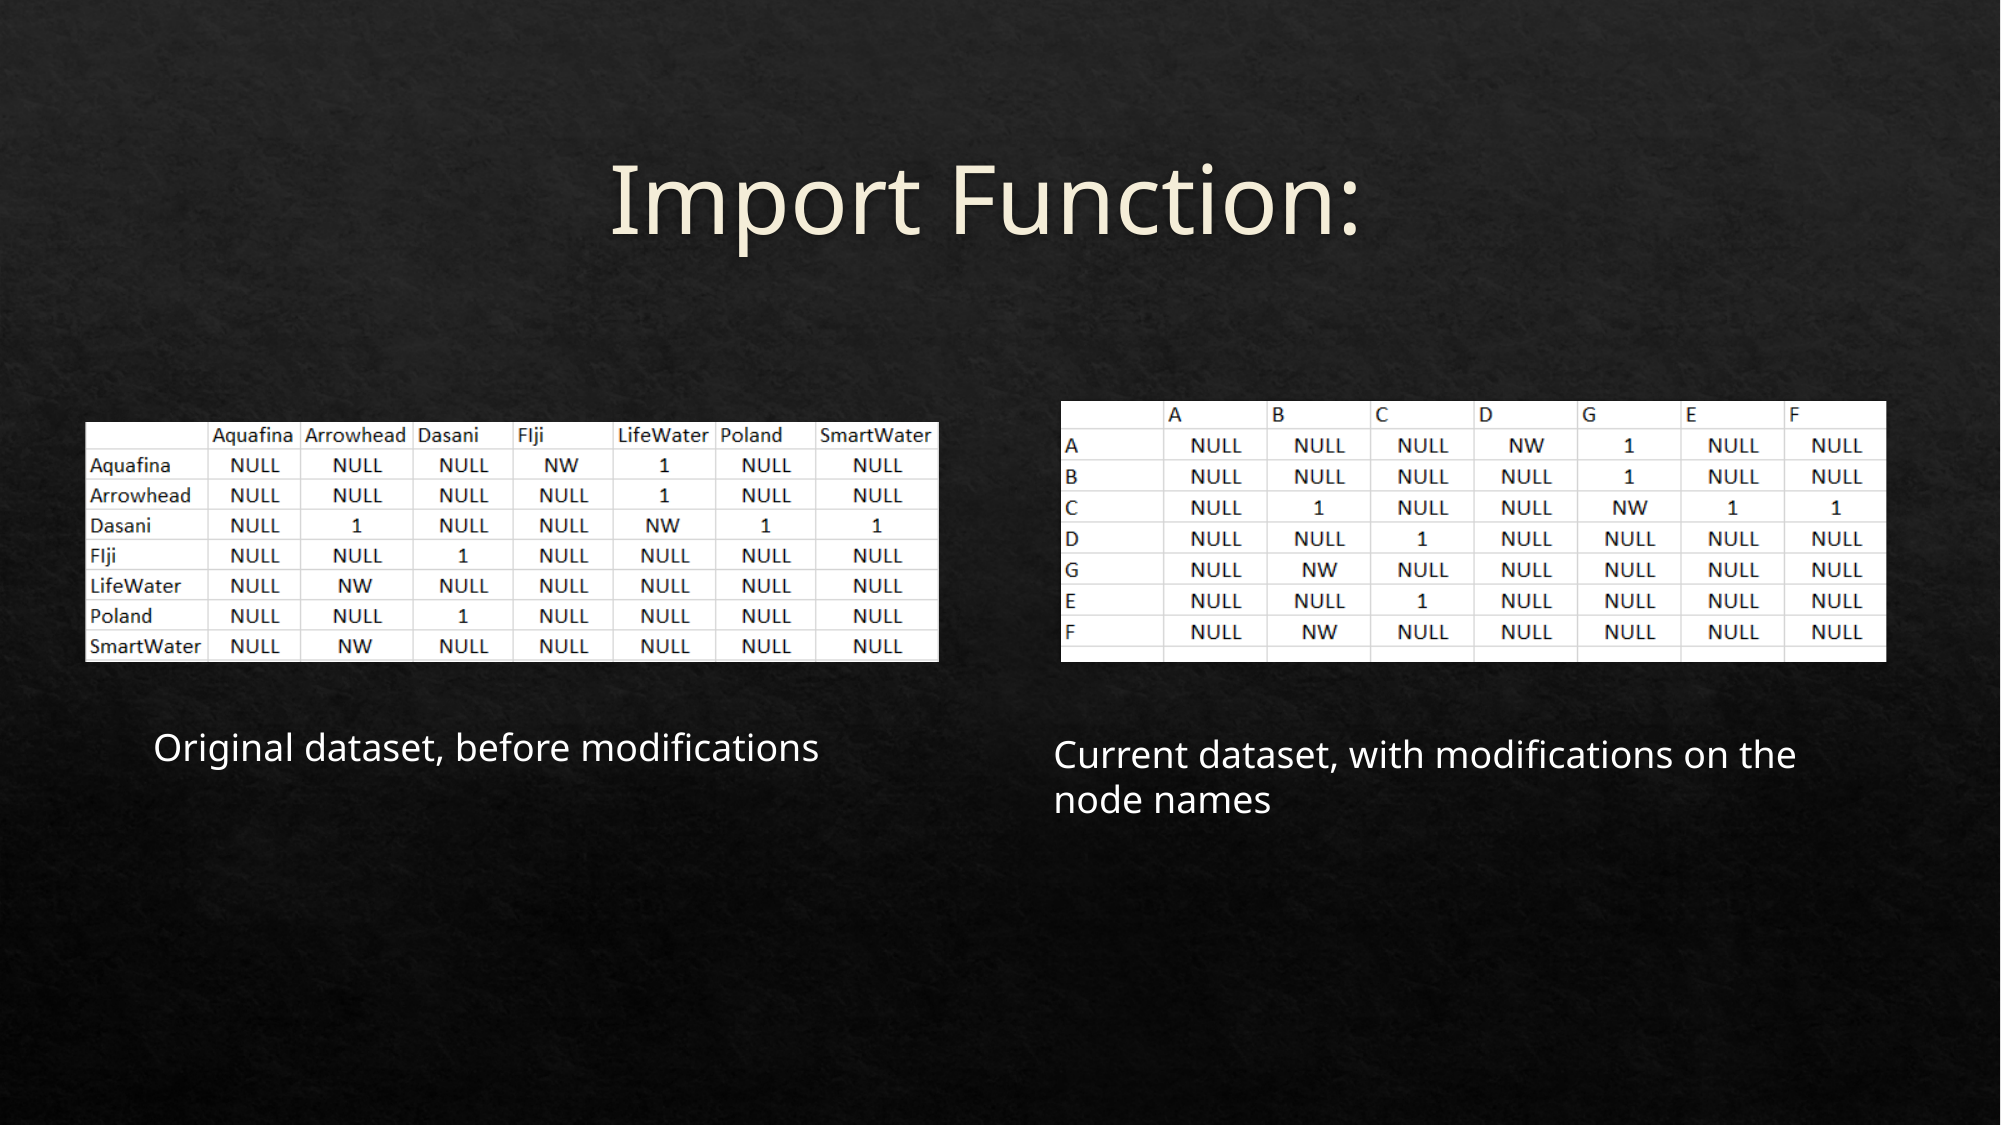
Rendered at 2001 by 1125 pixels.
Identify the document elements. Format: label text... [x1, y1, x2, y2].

title Import Function: [149, 99, 1849, 307]
picture [84, 422, 940, 662]
text_box Original dataset, before modifications [65, 716, 908, 777]
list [1060, 401, 1887, 662]
text_box Current dataset, with modifications on the node names [1038, 723, 1910, 829]
